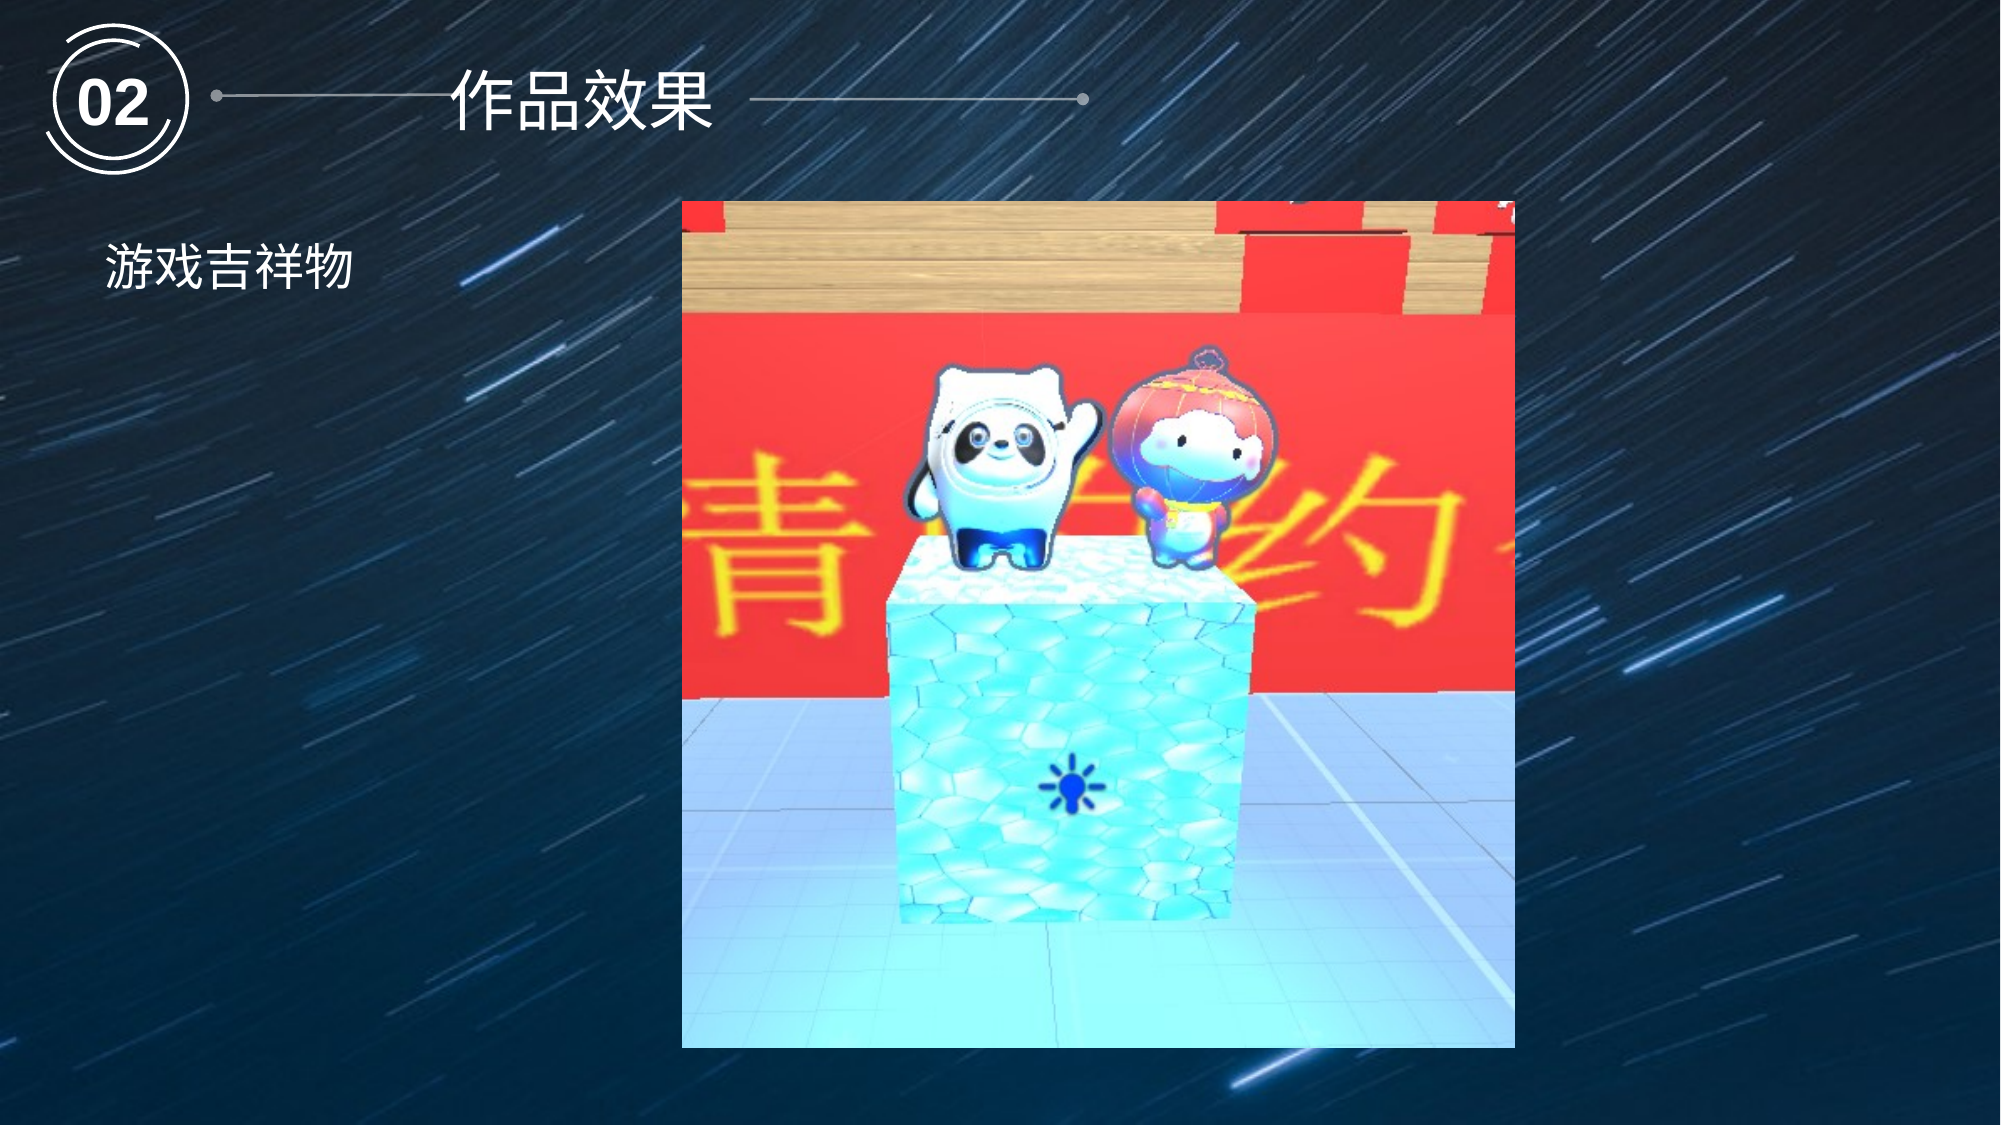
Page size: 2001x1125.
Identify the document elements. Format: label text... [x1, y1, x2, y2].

text_box 作品效果 [433, 51, 750, 146]
text_box 游戏吉祥物 [89, 227, 434, 303]
text_box 02 [61, 51, 166, 146]
text_box [54, 71, 61, 125]
picture [0, 0, 2001, 1125]
text_box [46, 24, 188, 174]
